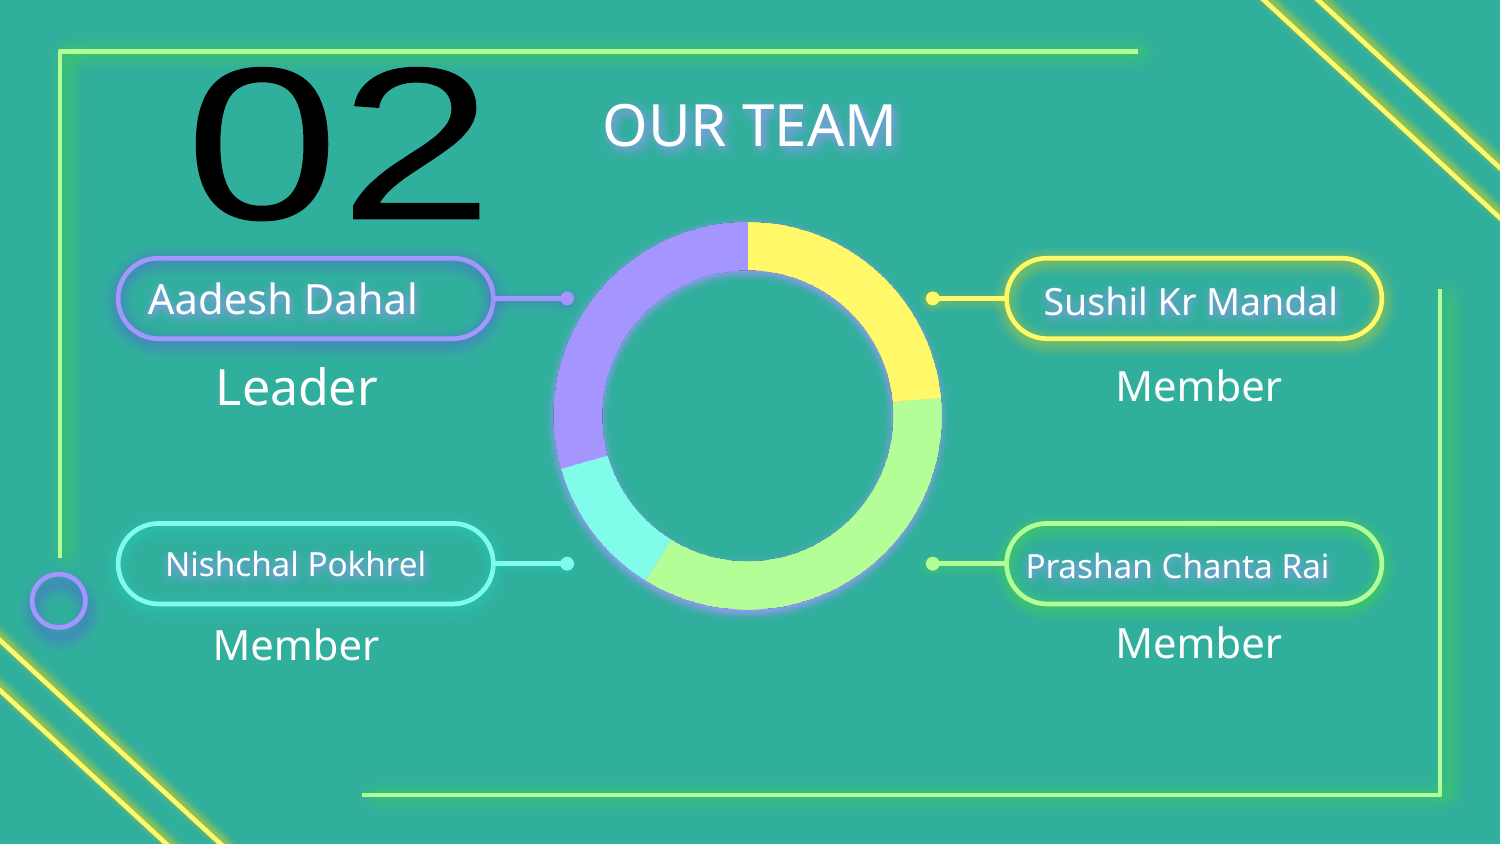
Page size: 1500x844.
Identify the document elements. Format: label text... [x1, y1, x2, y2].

text_box [1367, 267, 1382, 330]
picture [507, 199, 987, 632]
subtitle Member [936, 602, 1298, 713]
subtitle Member [992, 344, 1298, 455]
subtitle Member [197, 603, 559, 715]
title OUR TEAM [118, 72, 1382, 167]
subtitle Leader [200, 339, 502, 451]
subtitle Nishchal Pokhrel [150, 527, 458, 622]
text_box [445, 258, 494, 339]
text_box [32, 574, 86, 628]
text_box [118, 523, 494, 603]
subtitle Prashan Chanta Rai [1004, 530, 1346, 624]
text_box [1006, 265, 1024, 331]
text_box [1032, 523, 1382, 603]
subtitle Aadesh Dahal [132, 258, 441, 353]
subtitle Sushil Kr Mandal [1028, 263, 1360, 358]
text_box [118, 274, 126, 323]
